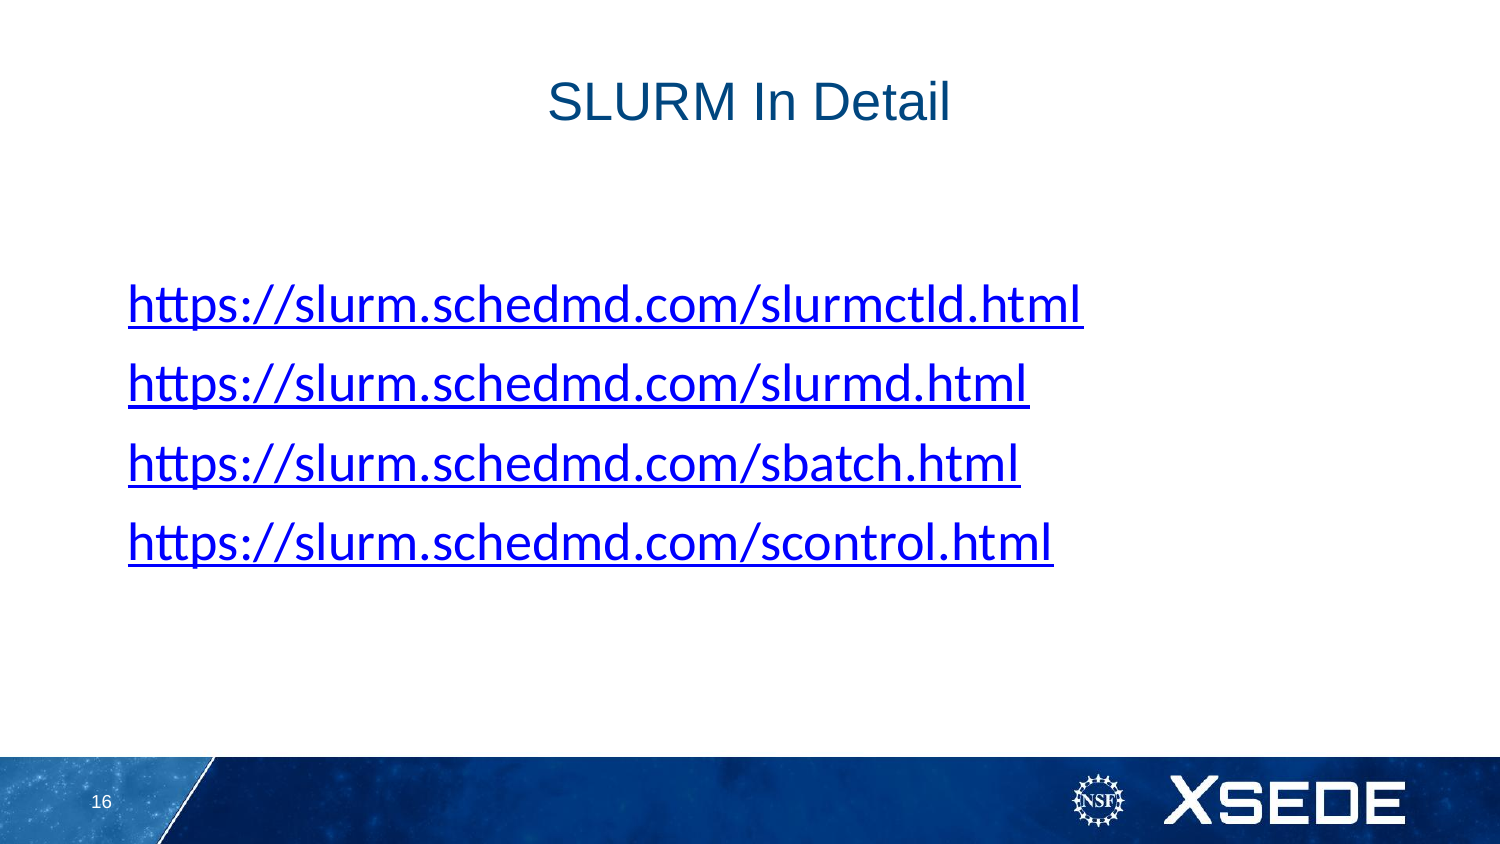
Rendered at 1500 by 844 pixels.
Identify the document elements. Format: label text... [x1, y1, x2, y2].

picture [0, 0, 1500, 844]
text_box SLURM In Detail [103, 44, 1397, 161]
text_box https://slurm.schedmd.com/slurmctld.html https://slurm.schedmd.com/slurmd.html https://slurm.schedmd.com/sbatch.html https://slurm.schedmd.com/scontrol.html [116, 270, 1410, 804]
text_box <number> [79, 778, 412, 823]
